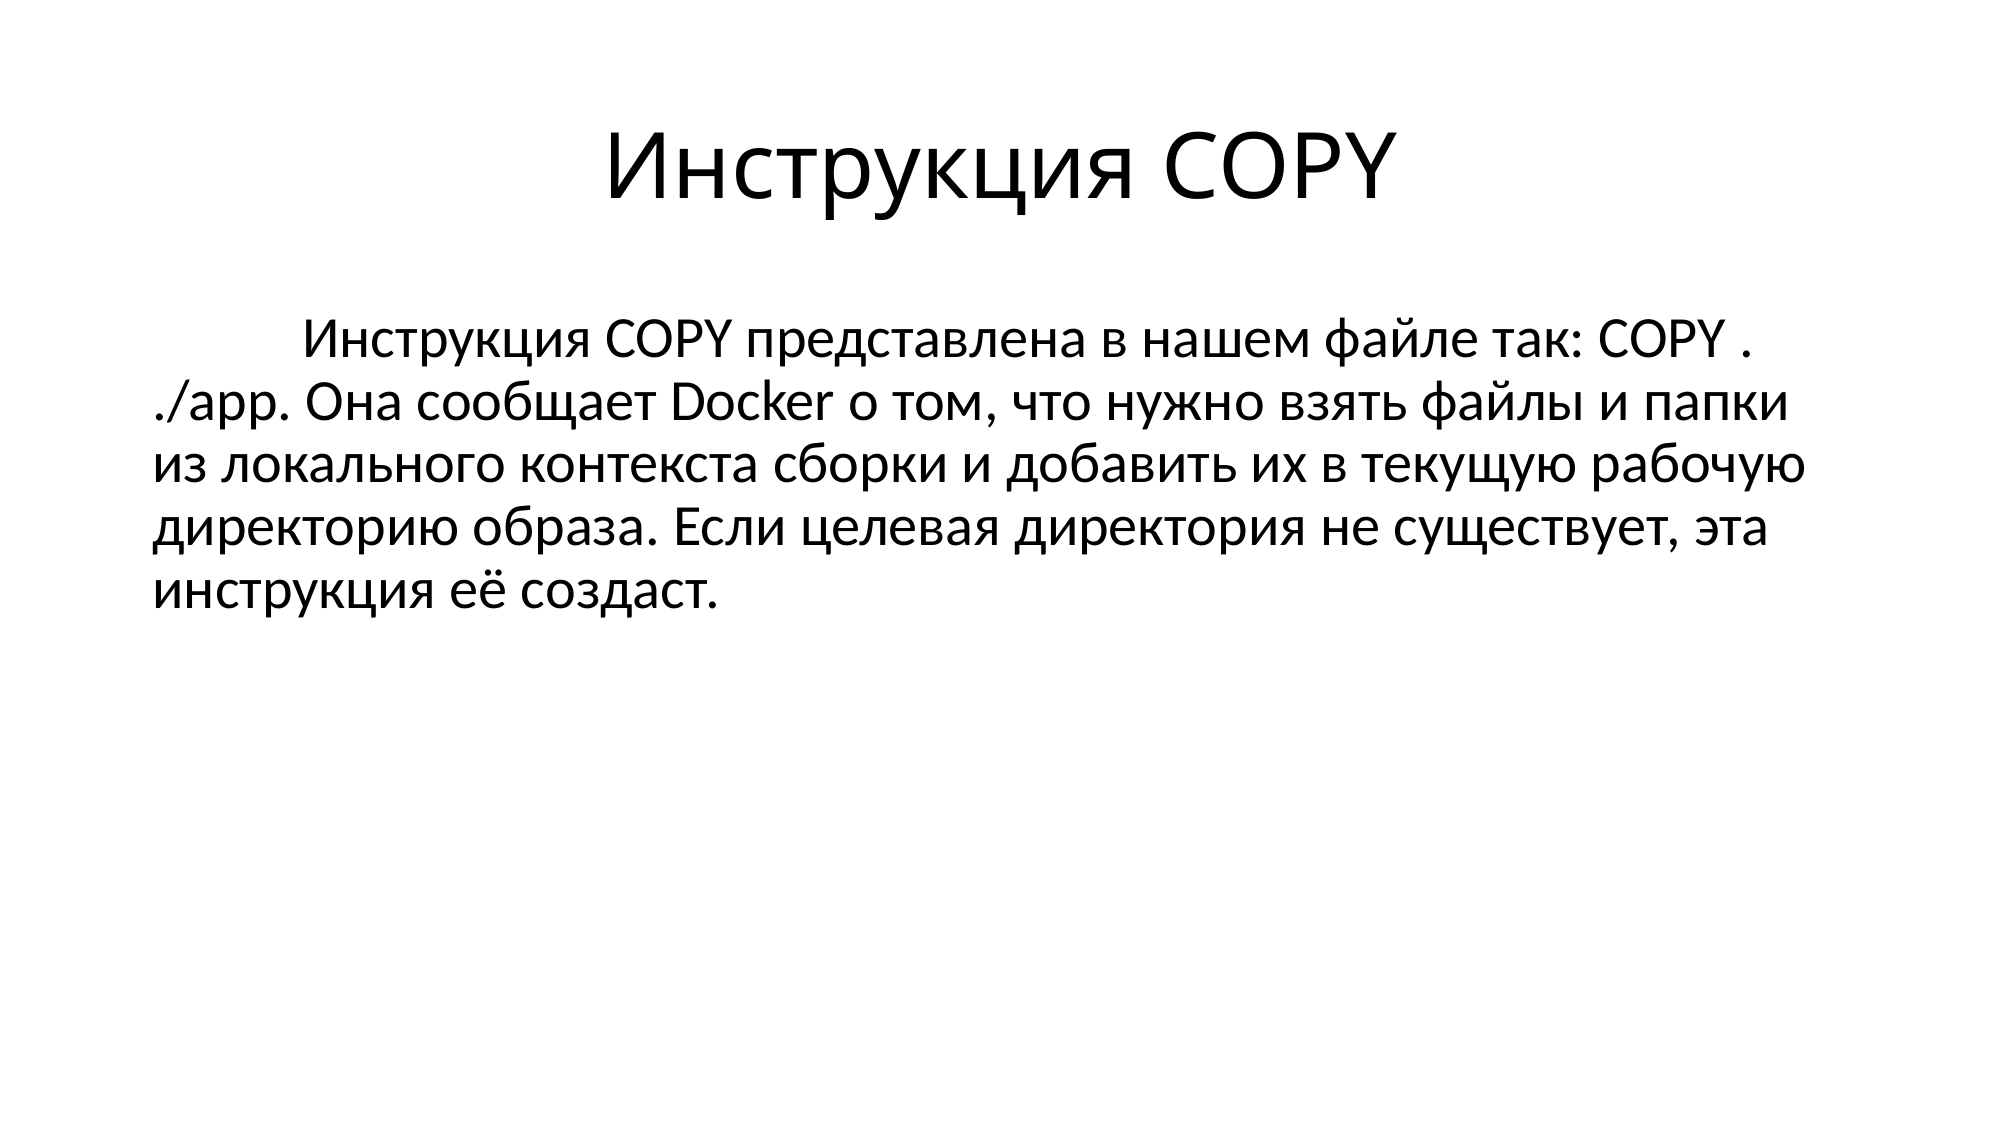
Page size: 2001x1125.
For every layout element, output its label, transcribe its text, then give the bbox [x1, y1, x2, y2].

list Инструкция COPY представлена в нашем файле так: COPY . ./app. Она сообщает Docker о том, что нужно взять файлы и папки из локального контекста сборки и добавить их в текущую рабочую директорию образа. Если целевая директория не существует, эта инструкция её создаст. [137, 299, 1863, 1014]
title Инструкция COPY [137, 59, 1863, 278]
